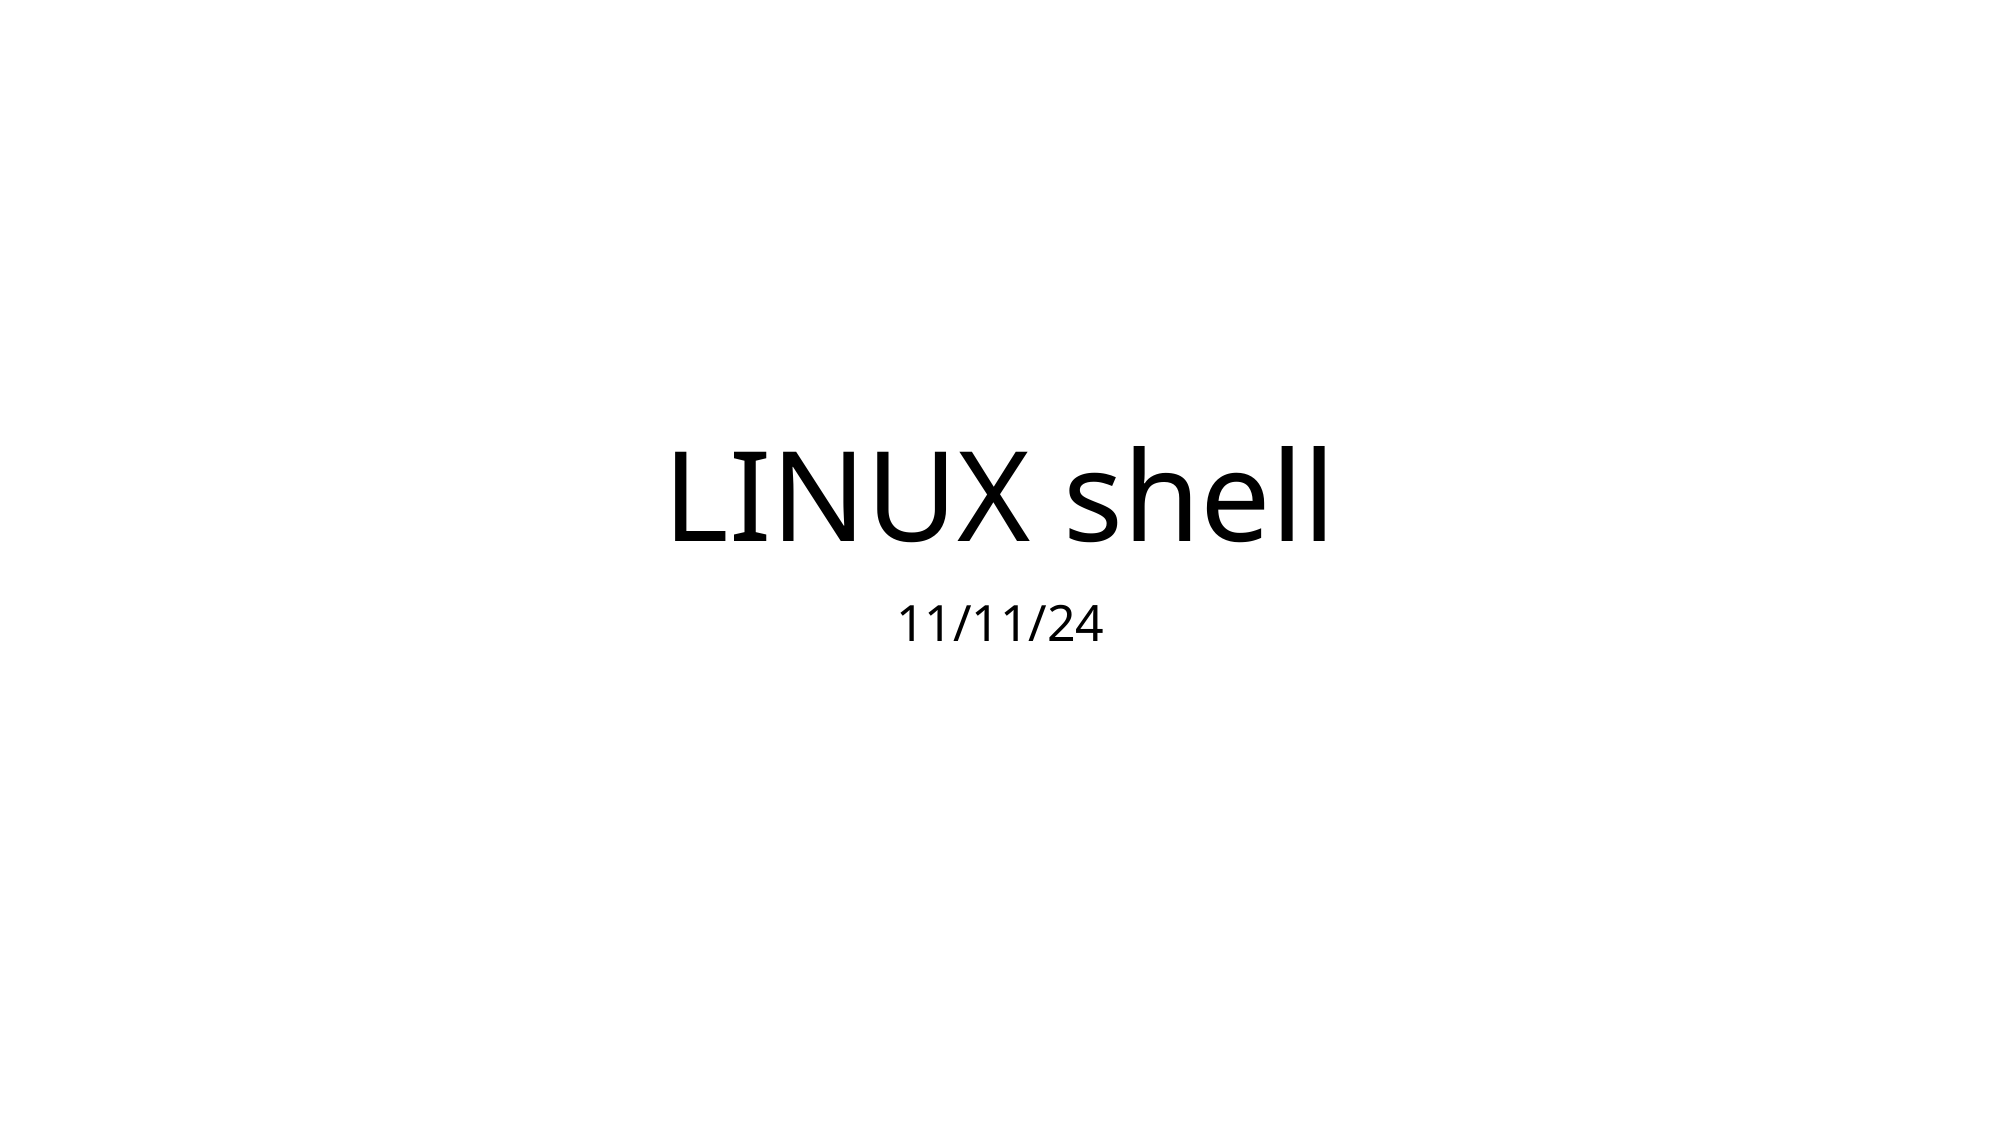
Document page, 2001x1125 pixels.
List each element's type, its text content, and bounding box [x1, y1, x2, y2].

subtitle 11/11/24 [249, 590, 1750, 863]
title LINUX shell [249, 184, 1750, 576]
